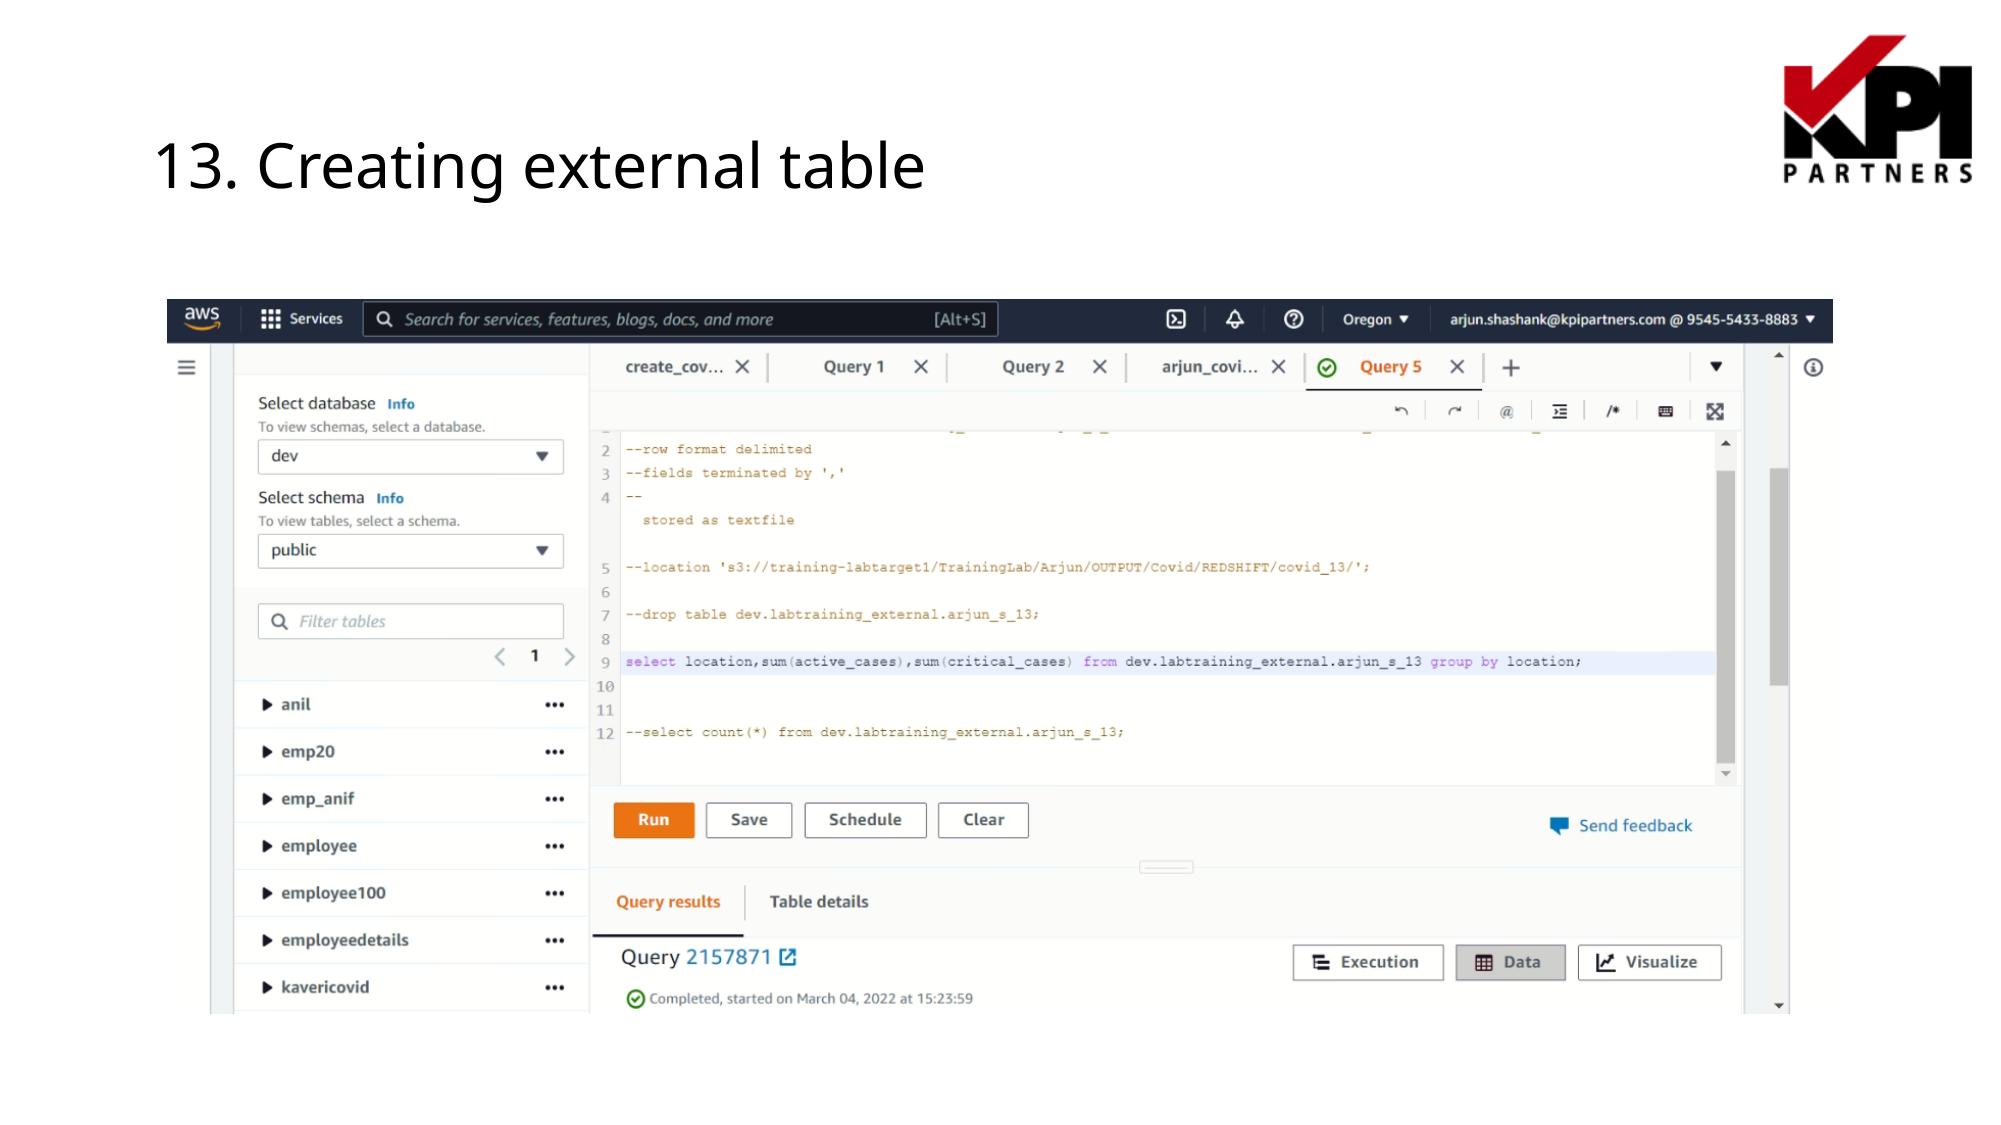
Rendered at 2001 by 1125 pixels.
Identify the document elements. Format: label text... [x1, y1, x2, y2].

title 13. Creating external table [137, 59, 1863, 278]
picture [1770, 22, 1985, 196]
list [167, 299, 1833, 1014]
